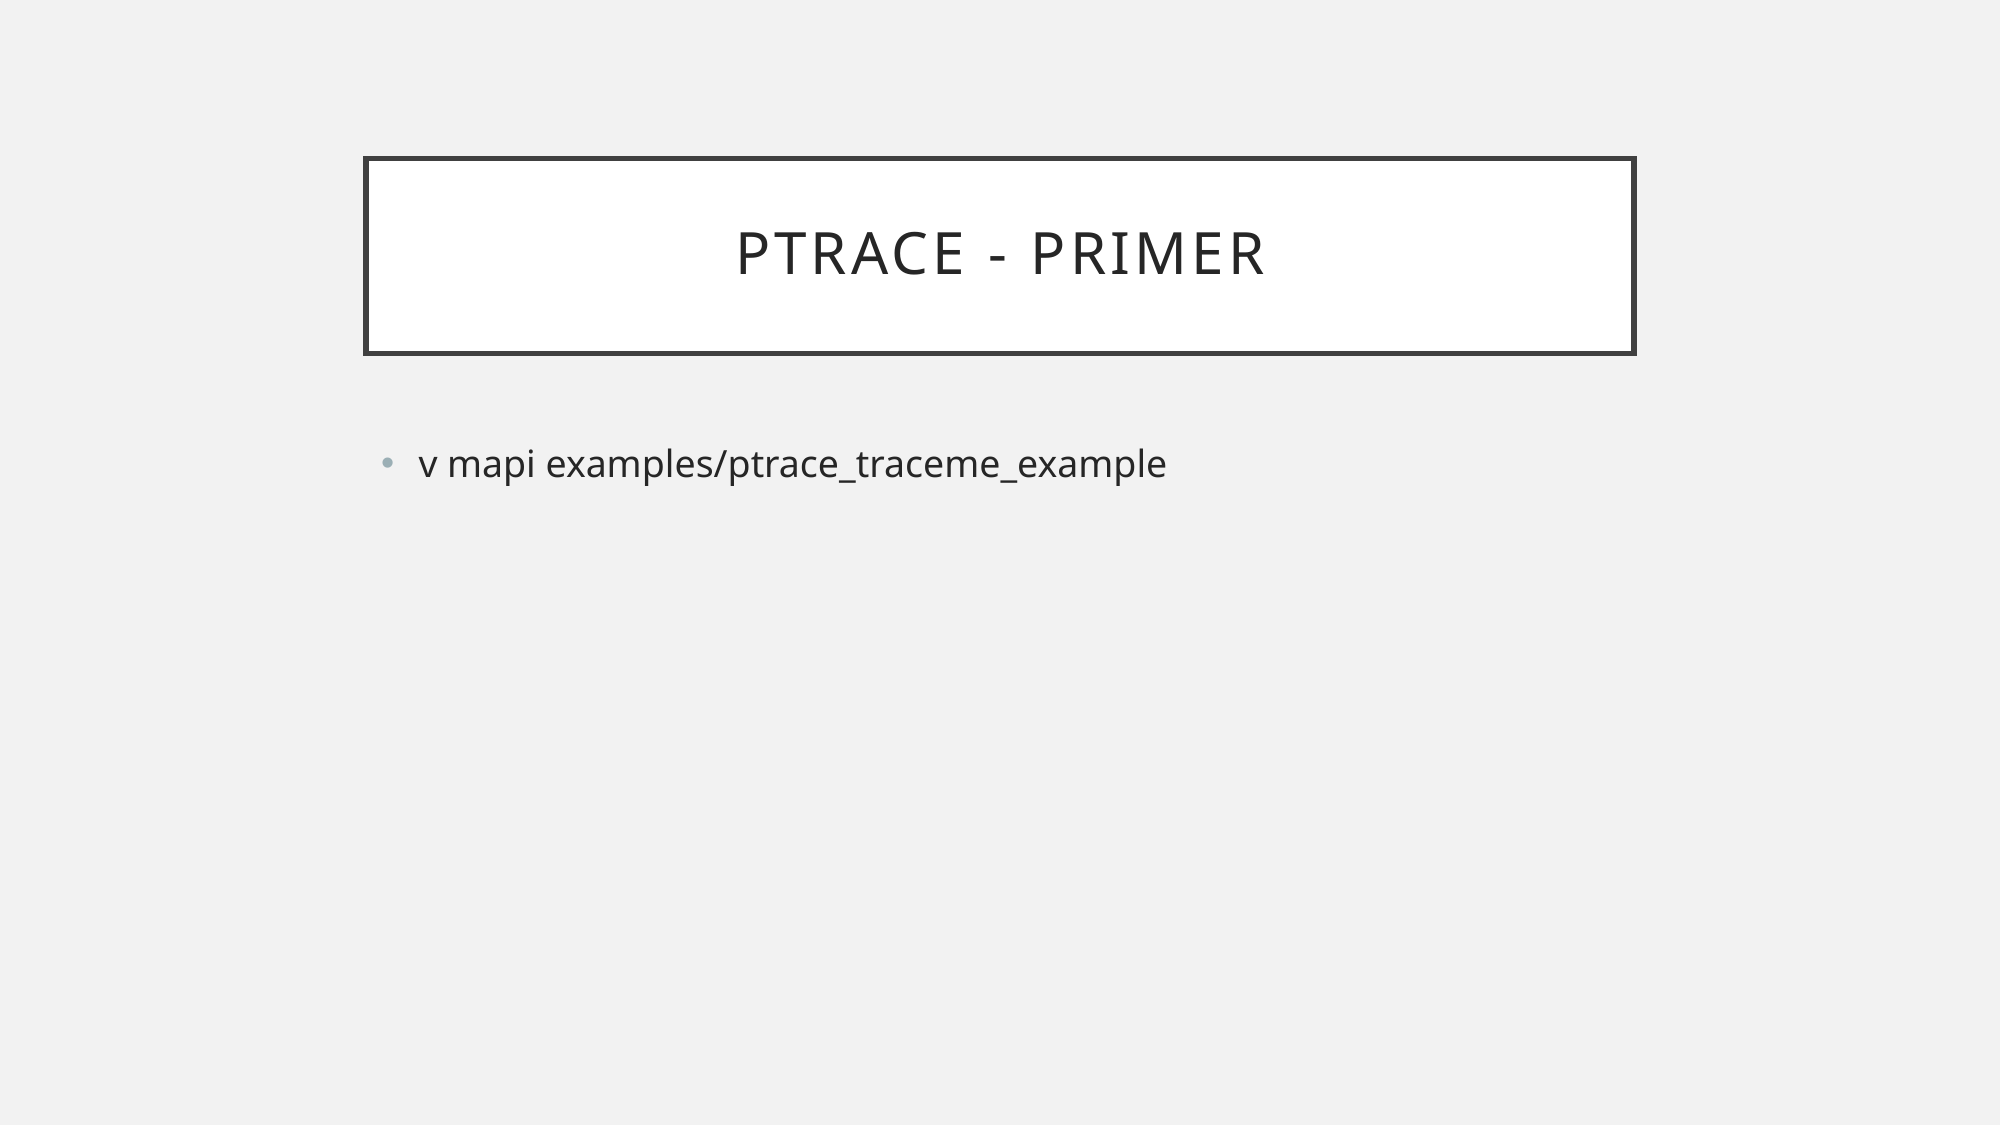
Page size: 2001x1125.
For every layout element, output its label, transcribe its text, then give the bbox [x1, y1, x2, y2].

list v mapi examples/ptrace_traceme_example [366, 432, 1634, 942]
title PTRACE - PRIMER [363, 156, 1637, 356]
